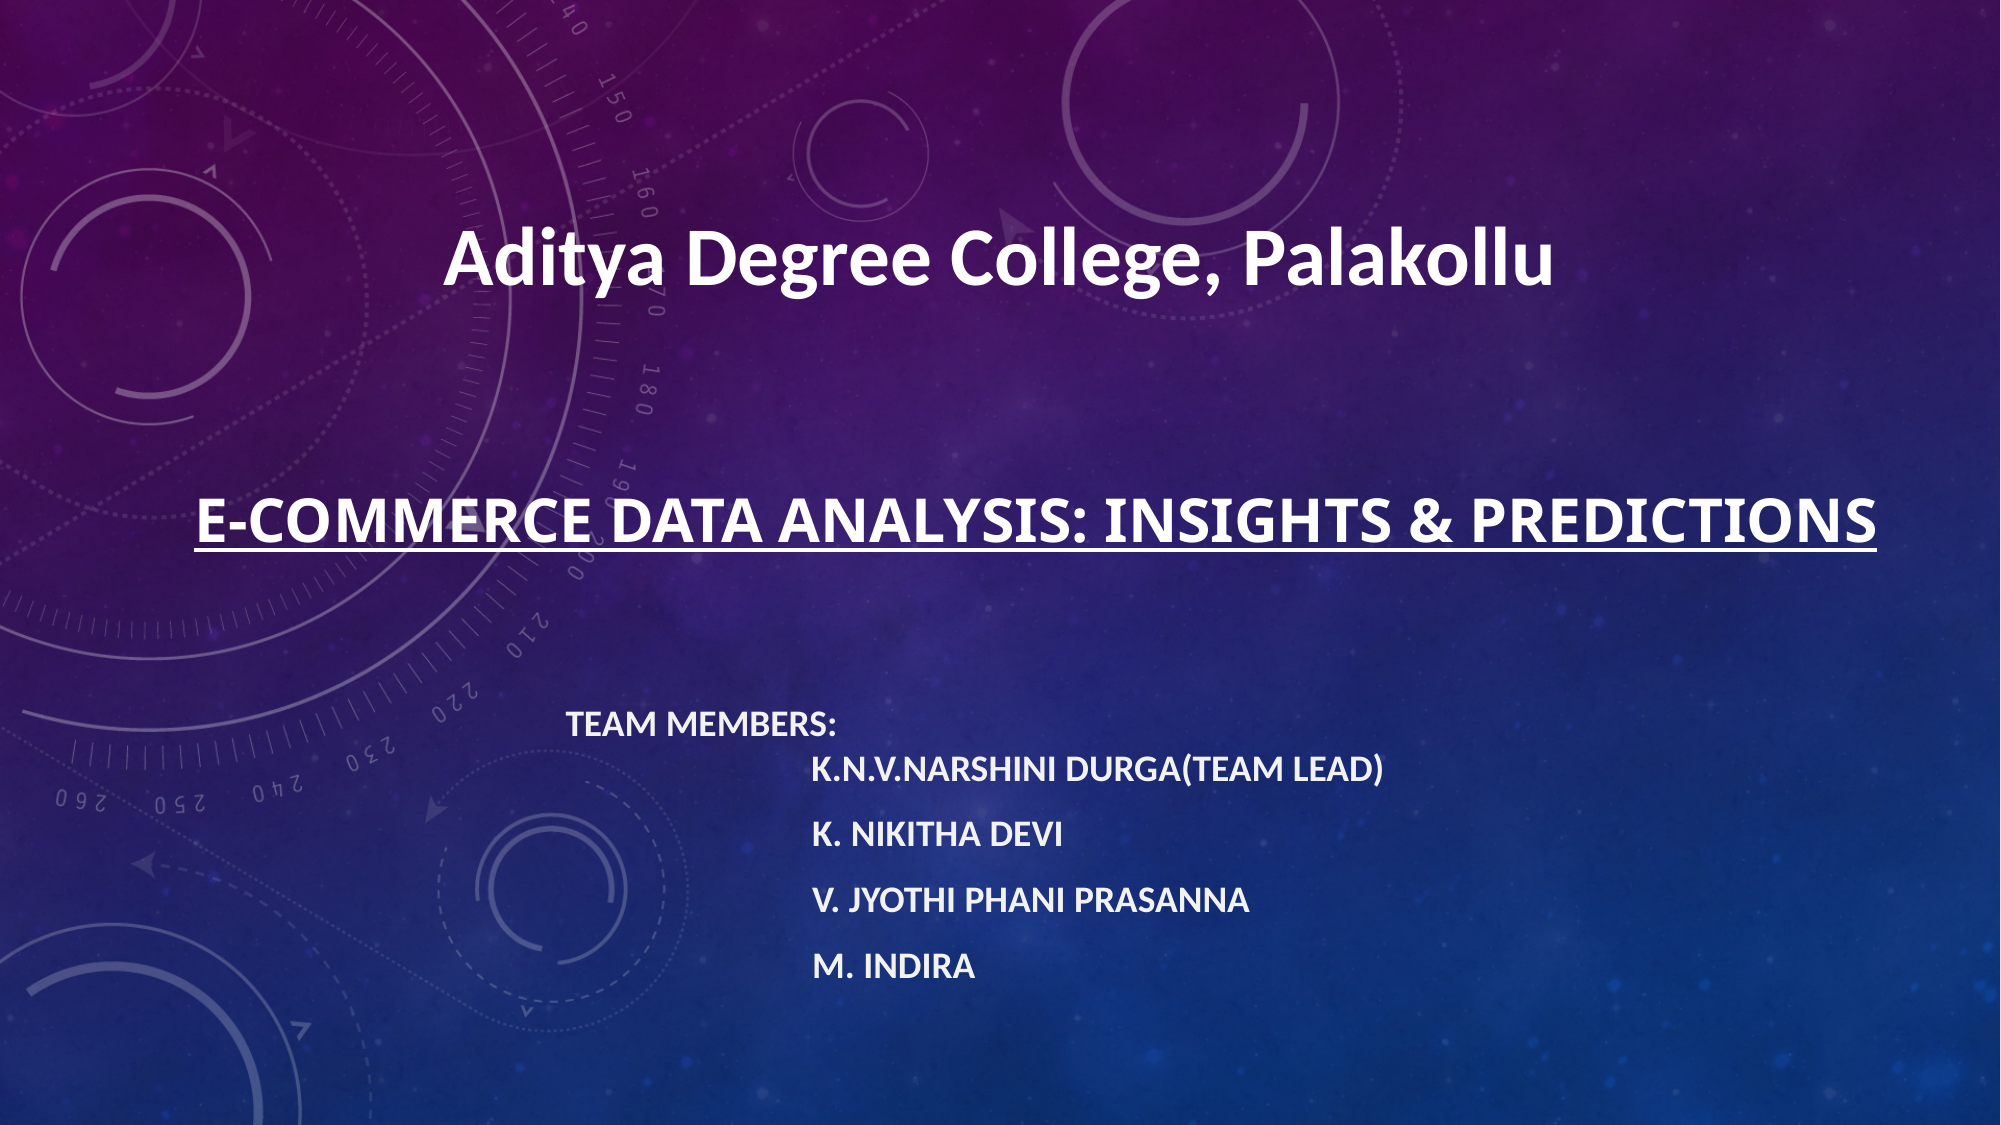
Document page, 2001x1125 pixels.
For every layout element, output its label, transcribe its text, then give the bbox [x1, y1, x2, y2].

title E-Commerce Data Analysis: Insights & Predictions [107, 425, 1893, 563]
picture [0, 0, 2001, 1125]
text_box Aditya Degree College, Palakollu [382, 195, 1618, 410]
subtitle Team members: K.N.V.Narshini Durga(Team Lead) K. Nikitha Devi V. JYOTHI PHANI PrasaNna M. Indira [550, 691, 1450, 922]
